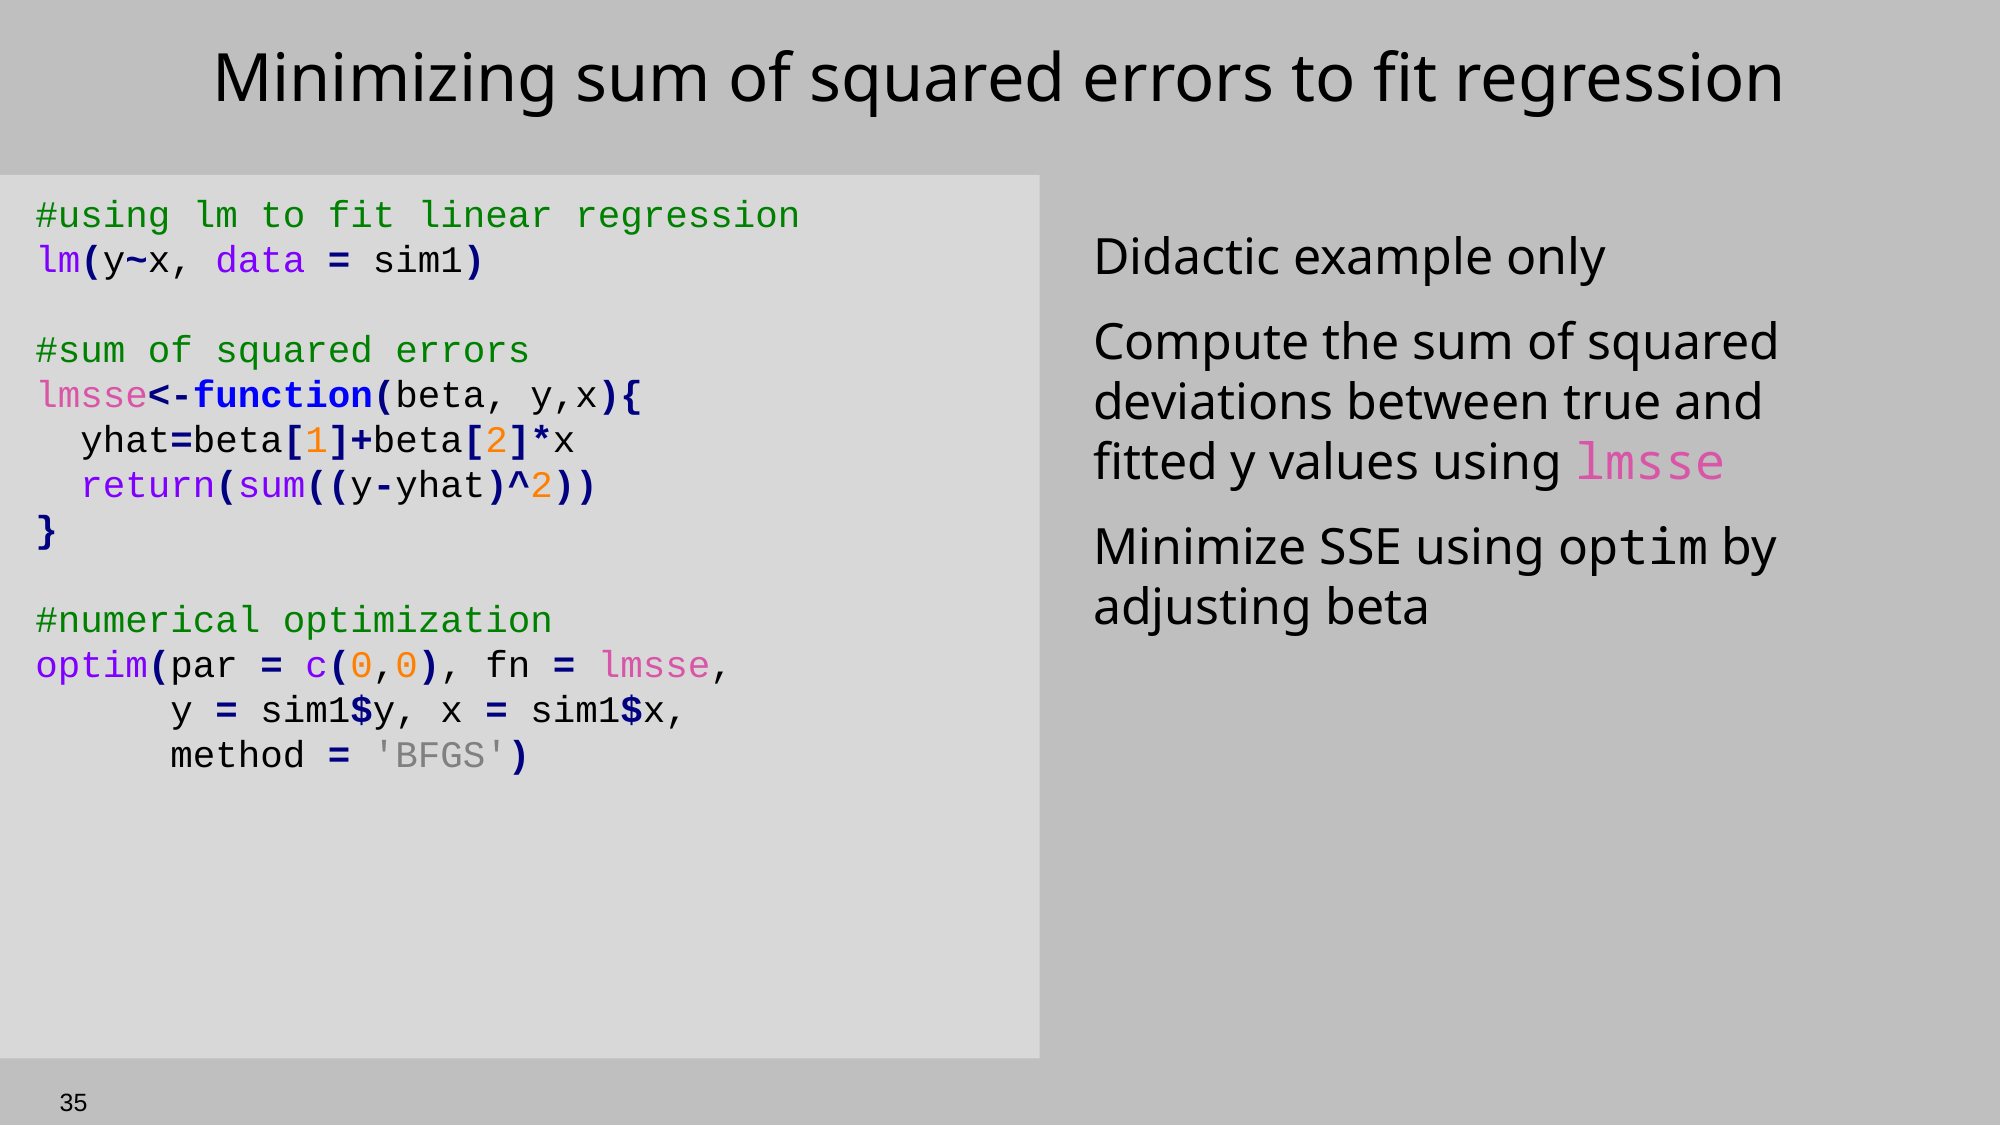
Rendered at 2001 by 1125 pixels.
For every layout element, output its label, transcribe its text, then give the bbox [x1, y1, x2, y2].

title Minimizing sum of squared errors to fit regression [150, 0, 1850, 150]
list #using lm to fit linear regression lm(y~x, data = sim1) #sum of squared errors lmsse<-function(beta, y,x){ yhat=beta[1]+beta[2]*x return(sum((y-yhat)^2)) } #numerical optimization optim(par = c(0,0), fn = lmsse, y = sim1$y, x = sim1$x, method = 'BFGS') [0, 174, 1040, 1059]
list Didactic example only Compute the sum of squared deviations between true and fitted y values using lmsse Minimize SSE using optim by adjusting beta [1057, 209, 1898, 1005]
